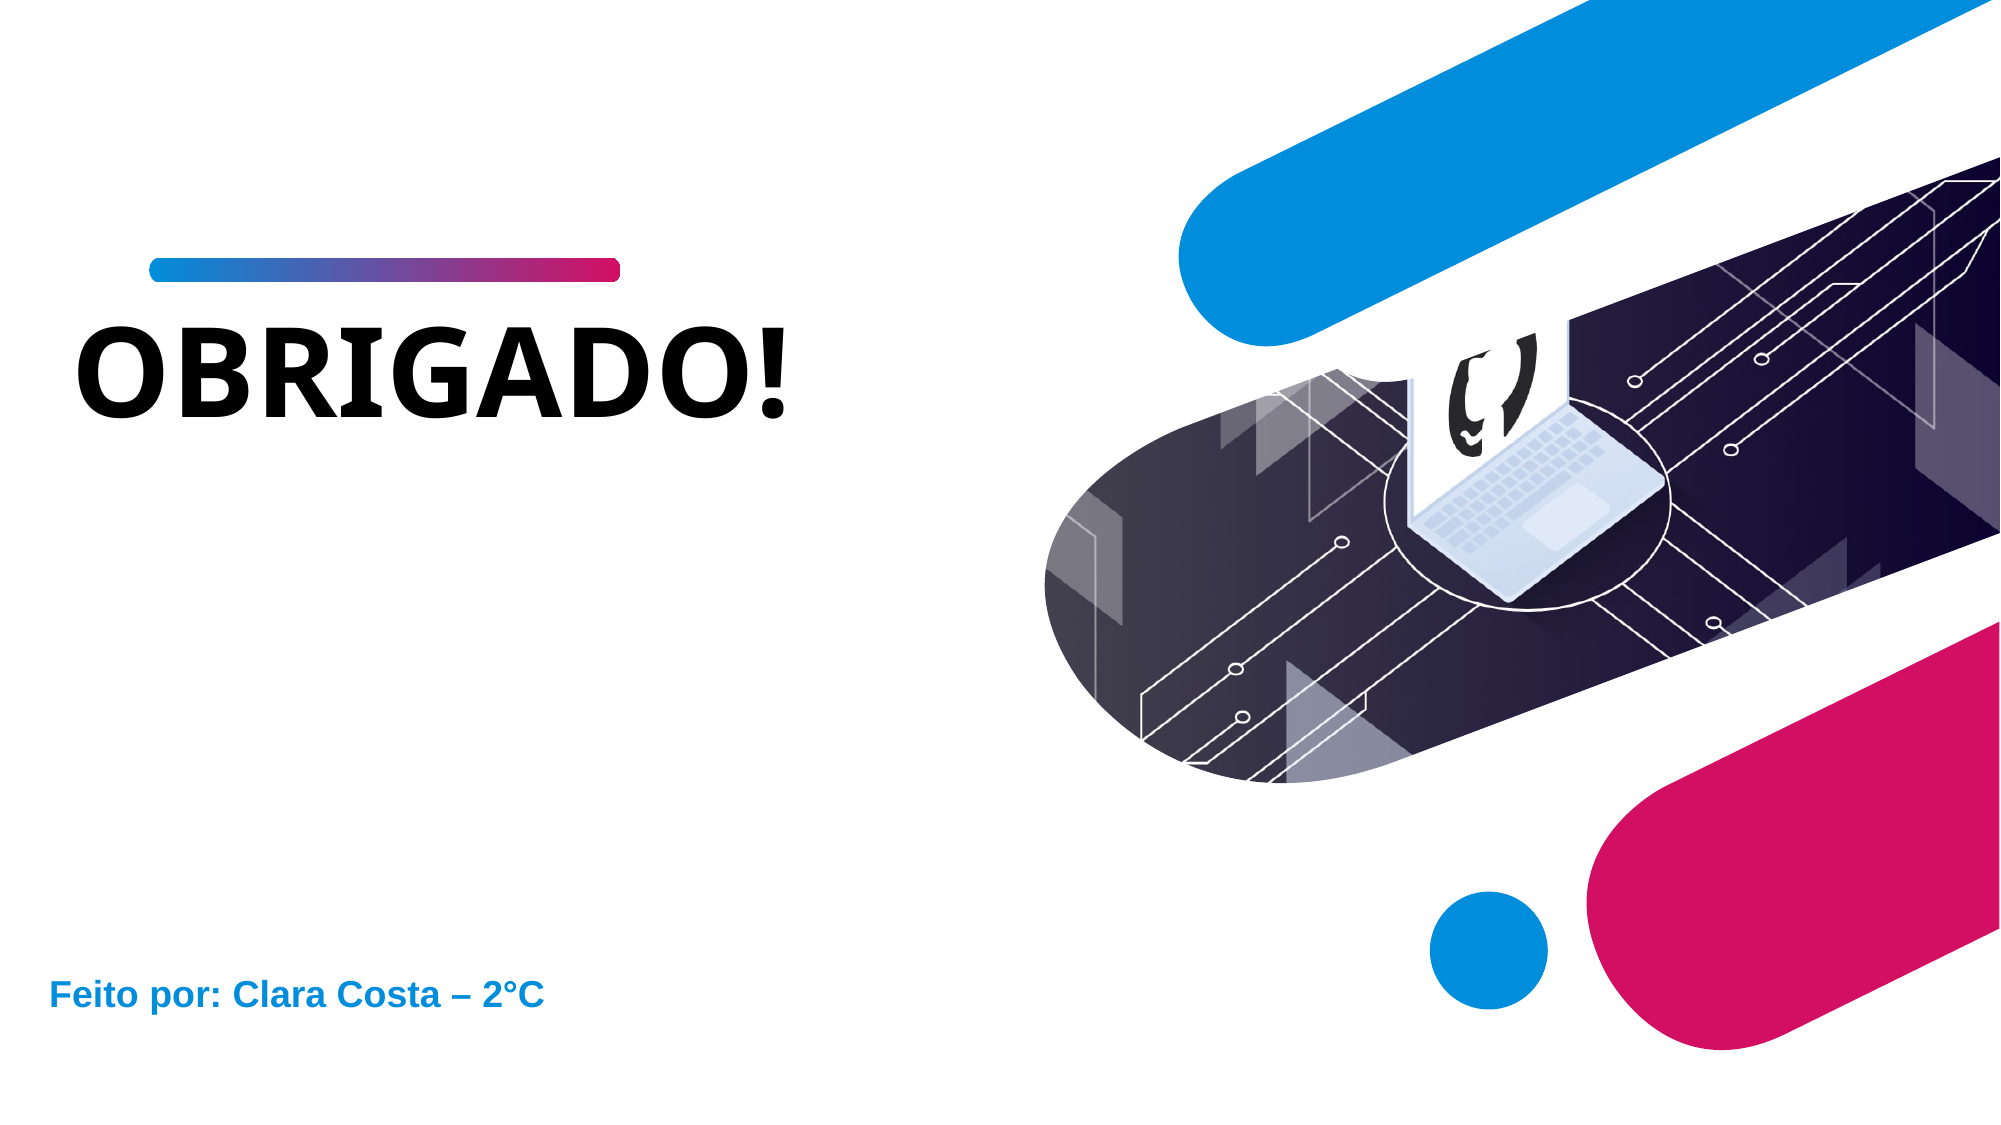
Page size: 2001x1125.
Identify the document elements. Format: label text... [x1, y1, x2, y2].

picture [1044, 157, 2000, 784]
title OBRIGADO! [56, 268, 1044, 486]
list Feito por: Clara Costa – 2°C [34, 967, 751, 1028]
